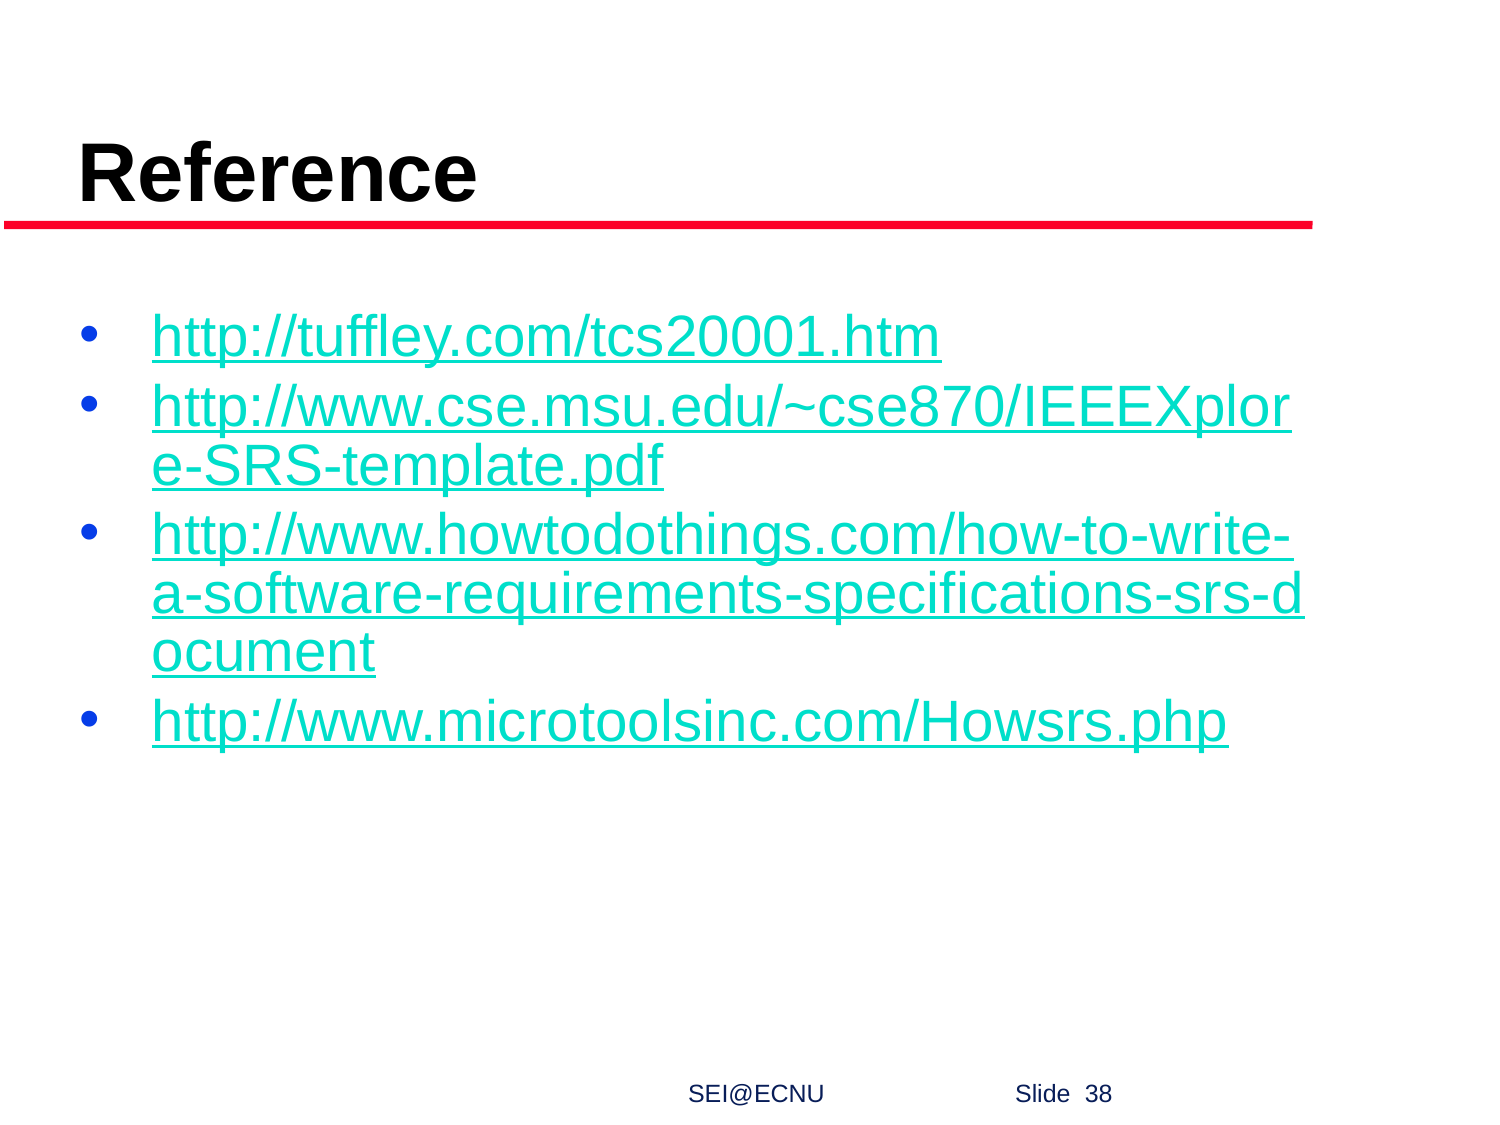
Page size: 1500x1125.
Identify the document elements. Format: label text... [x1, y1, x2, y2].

text_box http://tuffley.com/tcs20001.htm http://www.cse.msu.edu/~cse870/IEEEXplore-SRS-template.pdf http://www.howtodothings.com/how-to-write-a-software-requirements-specifications-srs-document http://www.microtoolsinc.com/Howsrs.php [64, 290, 1329, 726]
title Reference [62, 43, 1343, 225]
